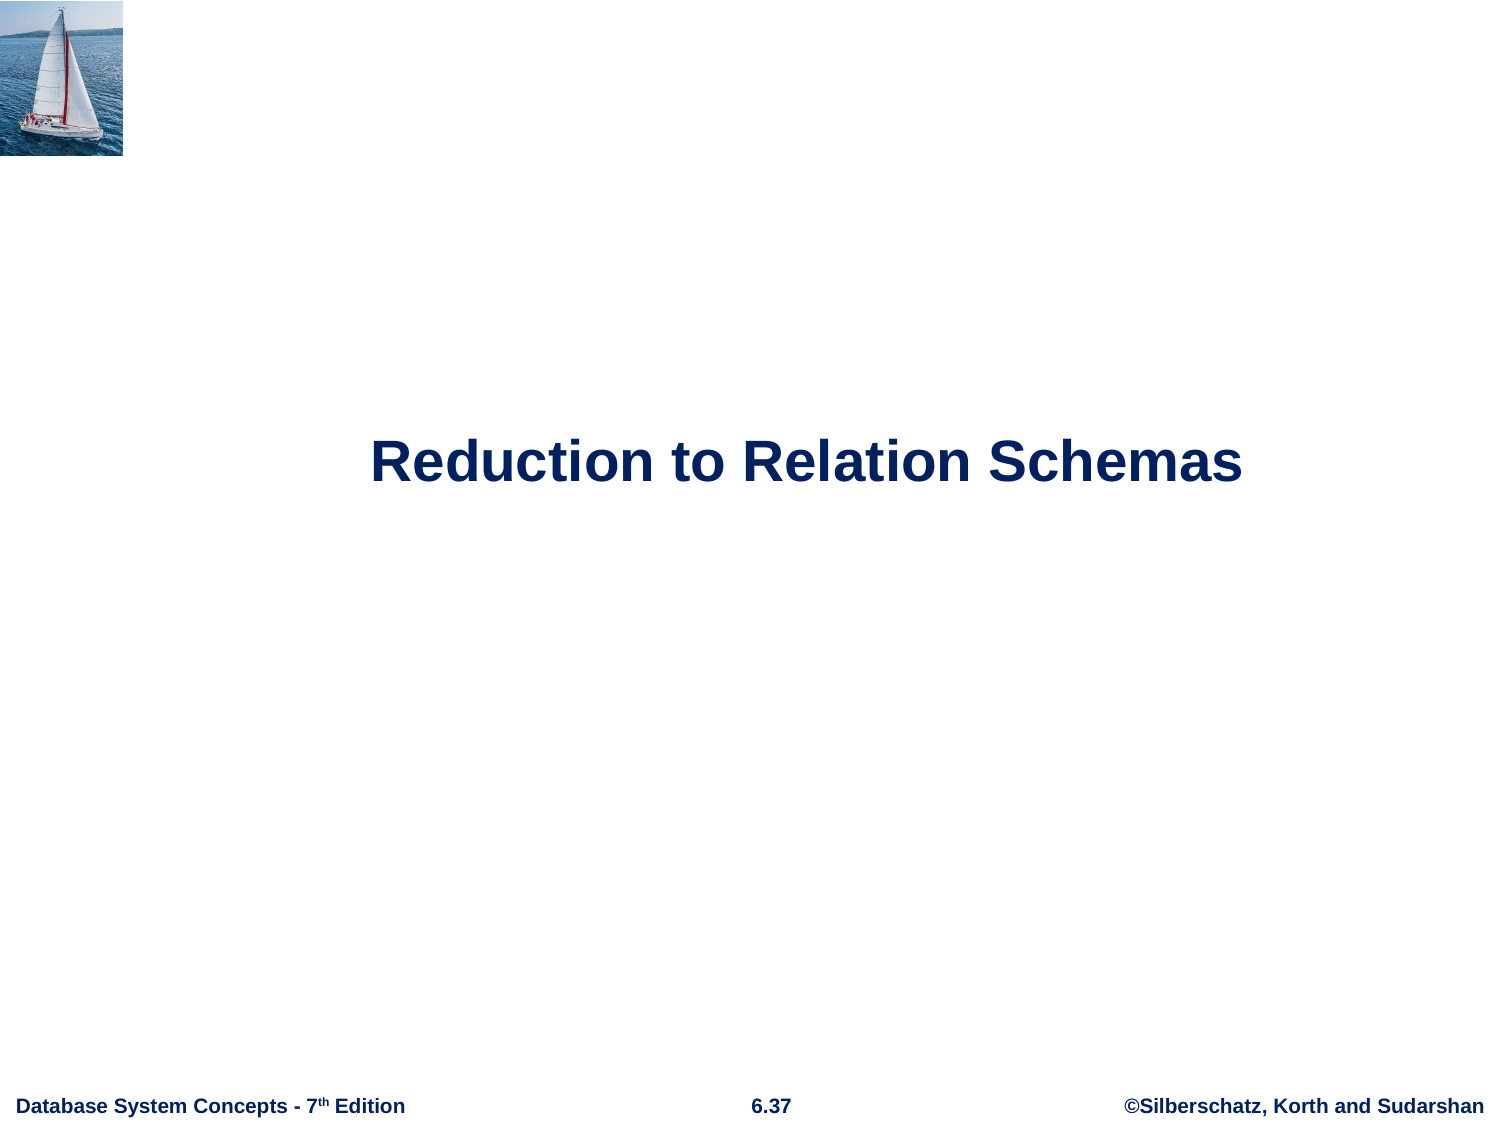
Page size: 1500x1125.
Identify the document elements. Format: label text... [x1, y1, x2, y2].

title Reduction to Relation Schemas [145, 400, 1471, 501]
picture [0, 1, 123, 156]
